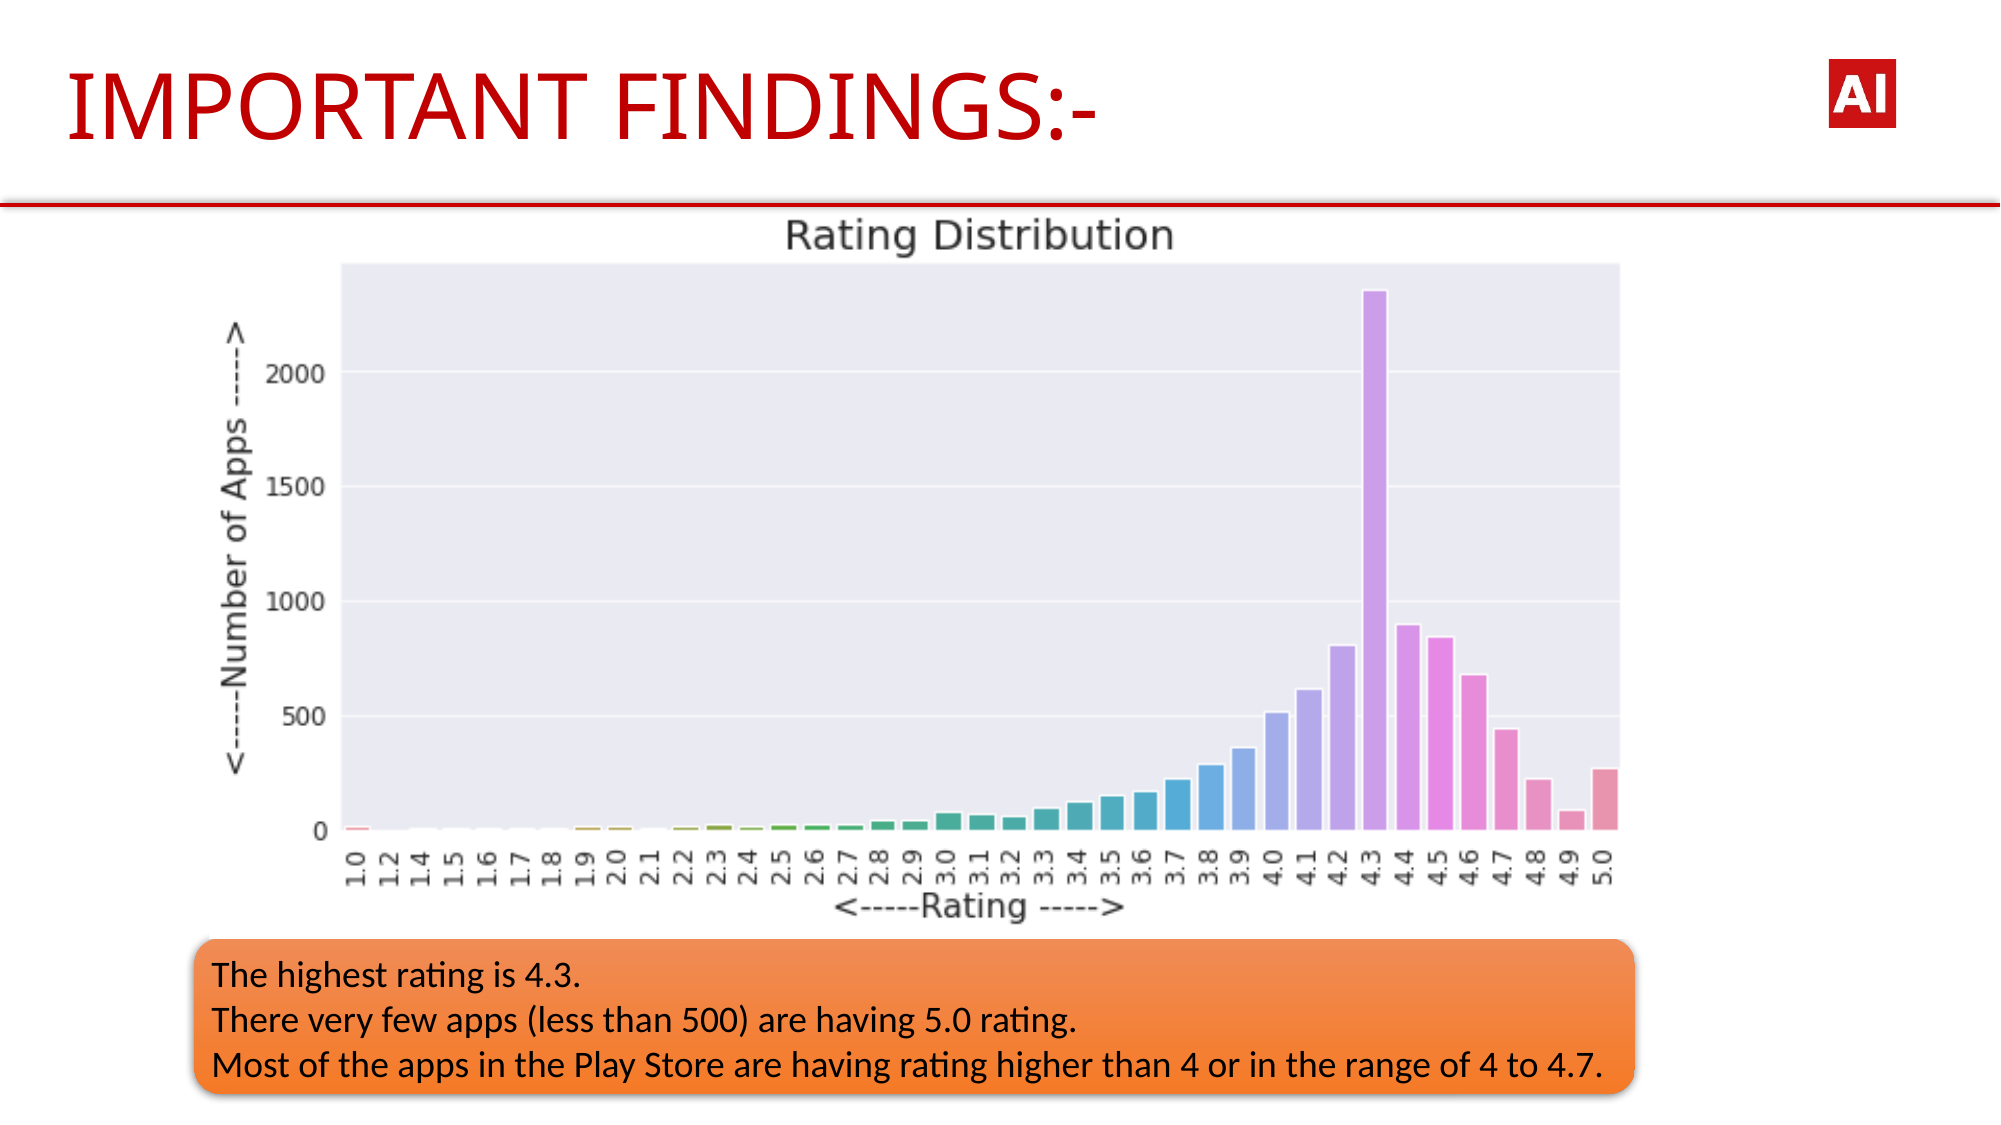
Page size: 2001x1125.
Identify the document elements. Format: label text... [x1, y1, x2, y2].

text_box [0, 191, 2000, 218]
picture [1828, 59, 1897, 128]
picture [209, 218, 1635, 939]
text_box The highest rating is 4.3. There very few apps (less than 500) are having 5.0 rating. Most of the apps in the Play Store are having rating higher than 4 or in the range of 4 to 4.7. [196, 942, 1635, 1092]
text_box IMPORTANT FINDINGS:- [51, 40, 1293, 166]
